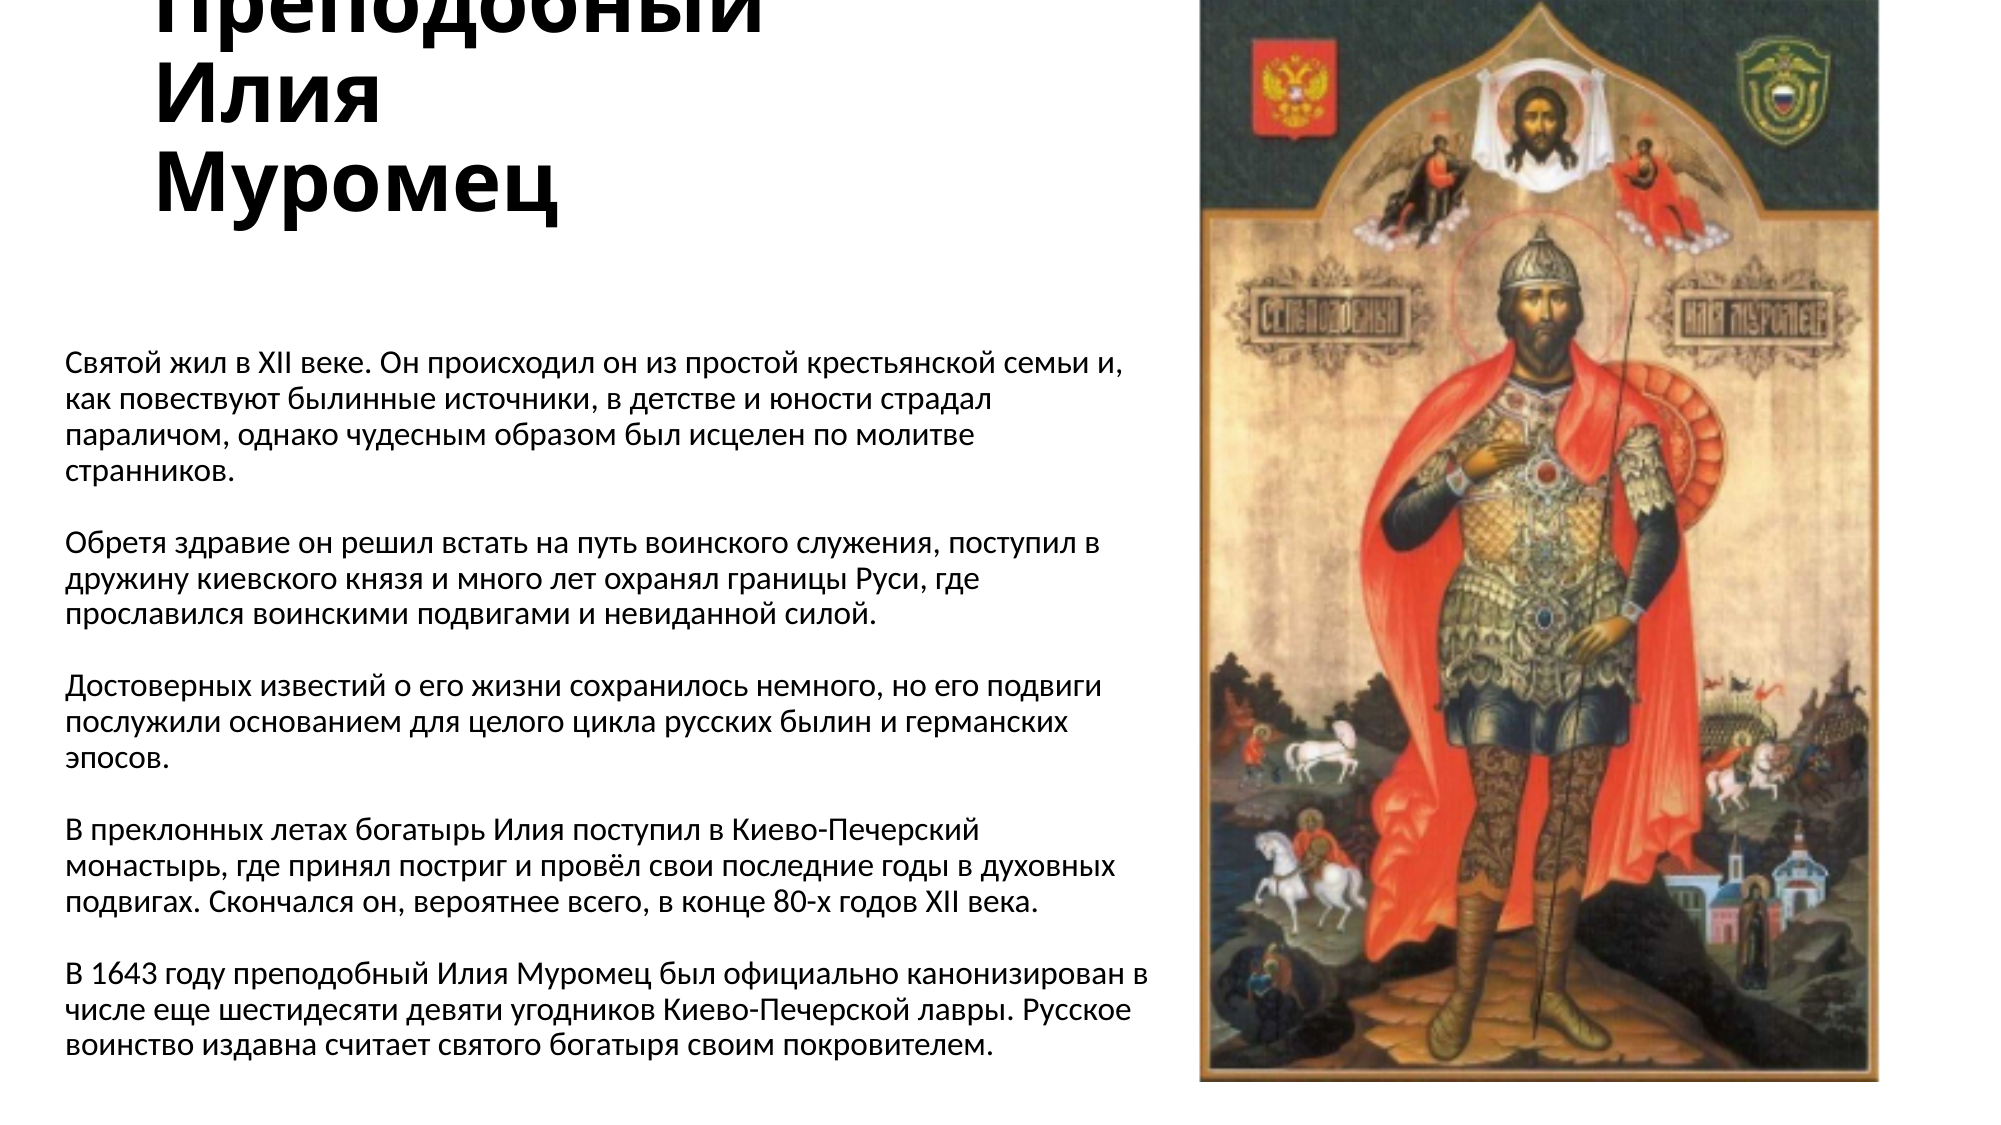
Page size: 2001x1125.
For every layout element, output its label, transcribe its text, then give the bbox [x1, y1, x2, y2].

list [1193, 0, 1882, 1083]
title Преподобный Илия Муромец [137, 75, 783, 337]
list Святой жил в XII веке. Он происходил он из простой крестьянской семьи и, как повествуют былинные источники, в детстве и юности страдал параличом, однако чудесным образом был исцелен по молитве странников. Обретя здравие он решил встать на путь воинского служения, поступил в дружину киевского князя и много лет охранял границы Руси, где прославился воинскими подвигами и невиданной силой. Достоверных известий о его жизни сохранилось немного, но его подвиги послужили основанием для целого цикла русских былин и германских эпосов. В преклонных летах богатырь Илия поступил в Киево-Печерский монастырь, где принял постриг и провёл свои последние годы в духовных подвигах. Скончался он, вероятнее всего, в конце 80-х годов XII века. В 1643 году преподобный Илия Муромец был официально канонизирован в числе еще шестидесяти девяти угодников Киево-Печерской лавры. Русское воинство издавна считает святого богатыря своим покровителем. [50, 337, 1167, 1083]
